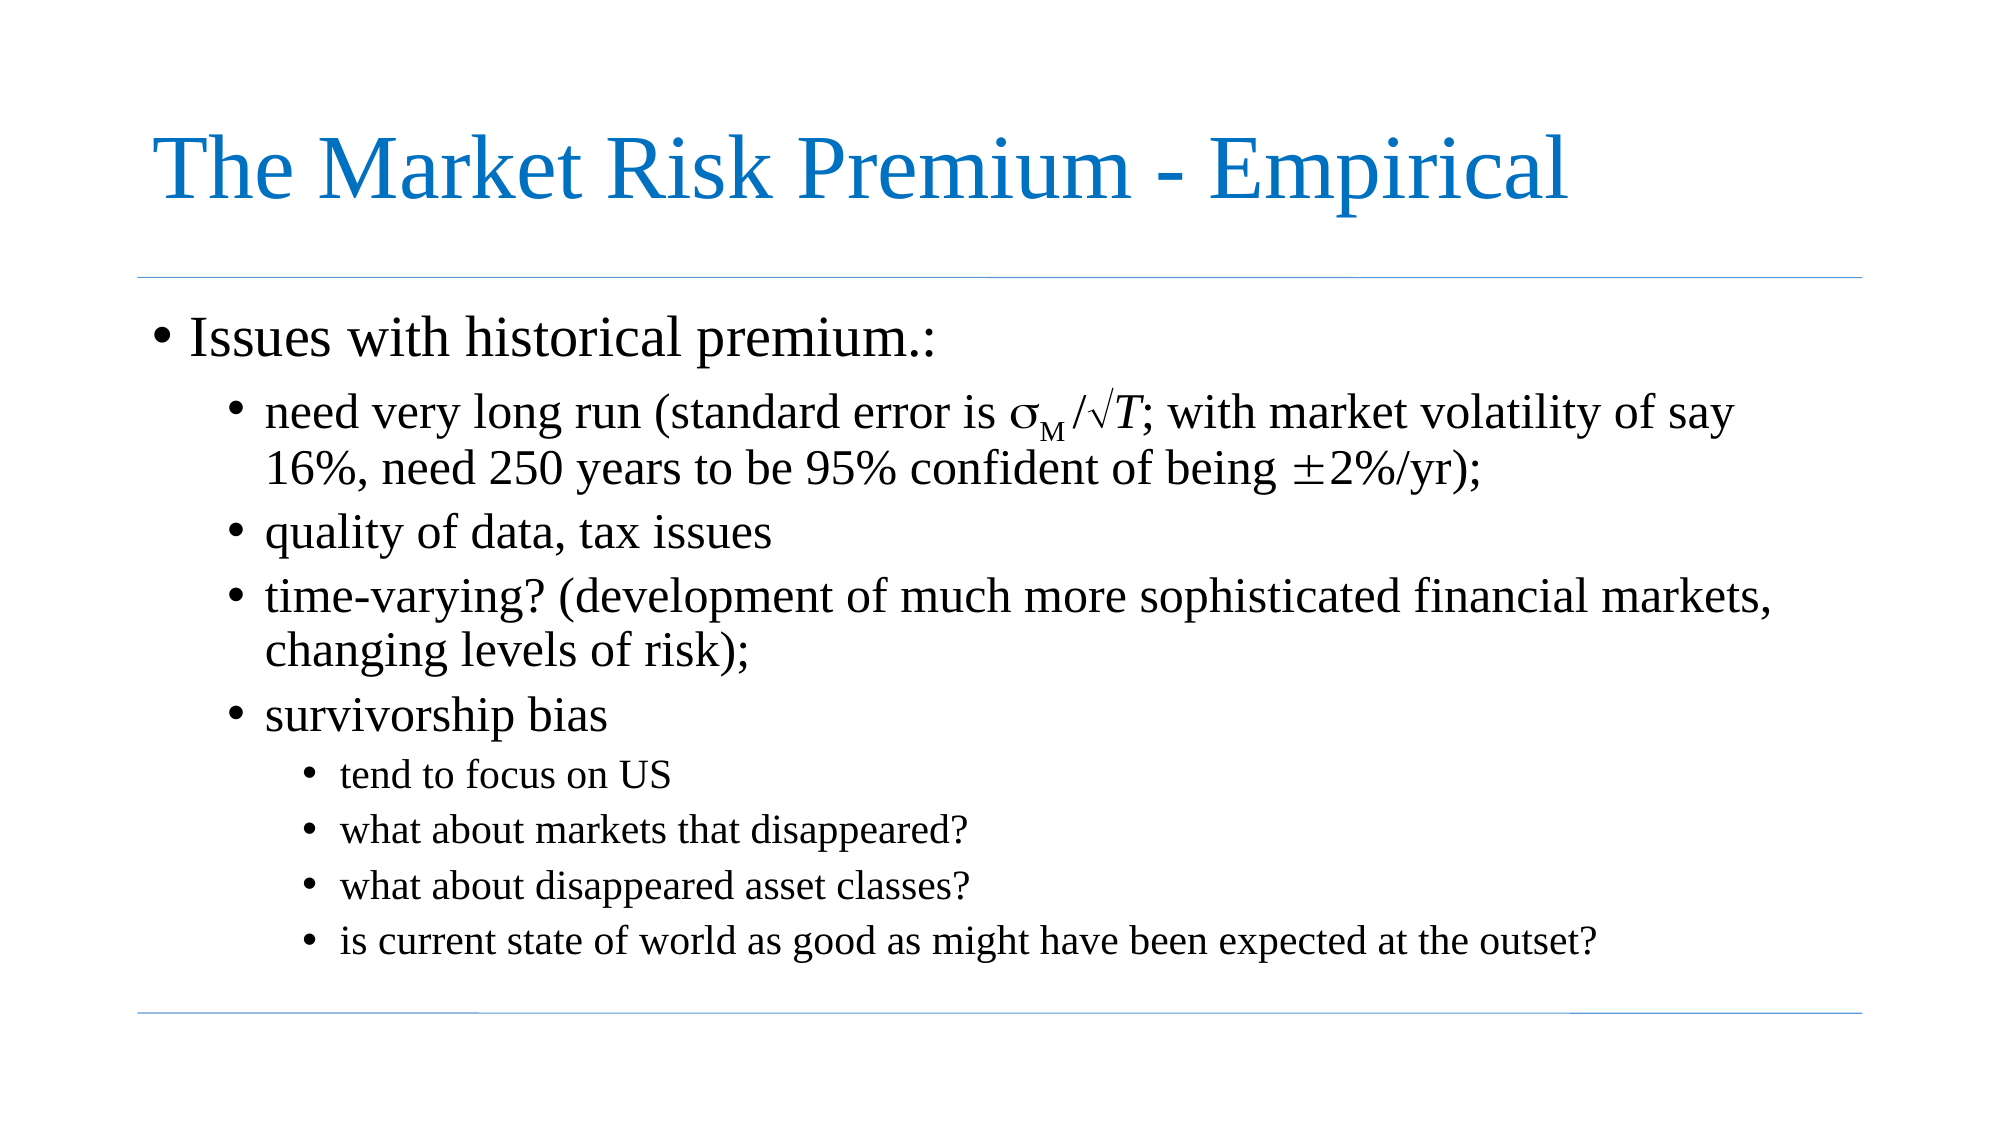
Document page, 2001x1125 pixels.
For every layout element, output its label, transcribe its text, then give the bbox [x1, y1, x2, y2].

list Issues with historical premium.: need very long run (standard error is M /T; with market volatility of say 16%, need 250 years to be 95% confident of being 2%/yr); quality of data, tax issues time-varying? (development of much more sophisticated financial markets, changing levels of risk); survivorship bias tend to focus on US what about markets that disappeared? what about disappeared asset classes? is current state of world as good as might have been expected at the outset? [137, 298, 1863, 1013]
title The Market Risk Premium - Empirical [137, 59, 1863, 278]
